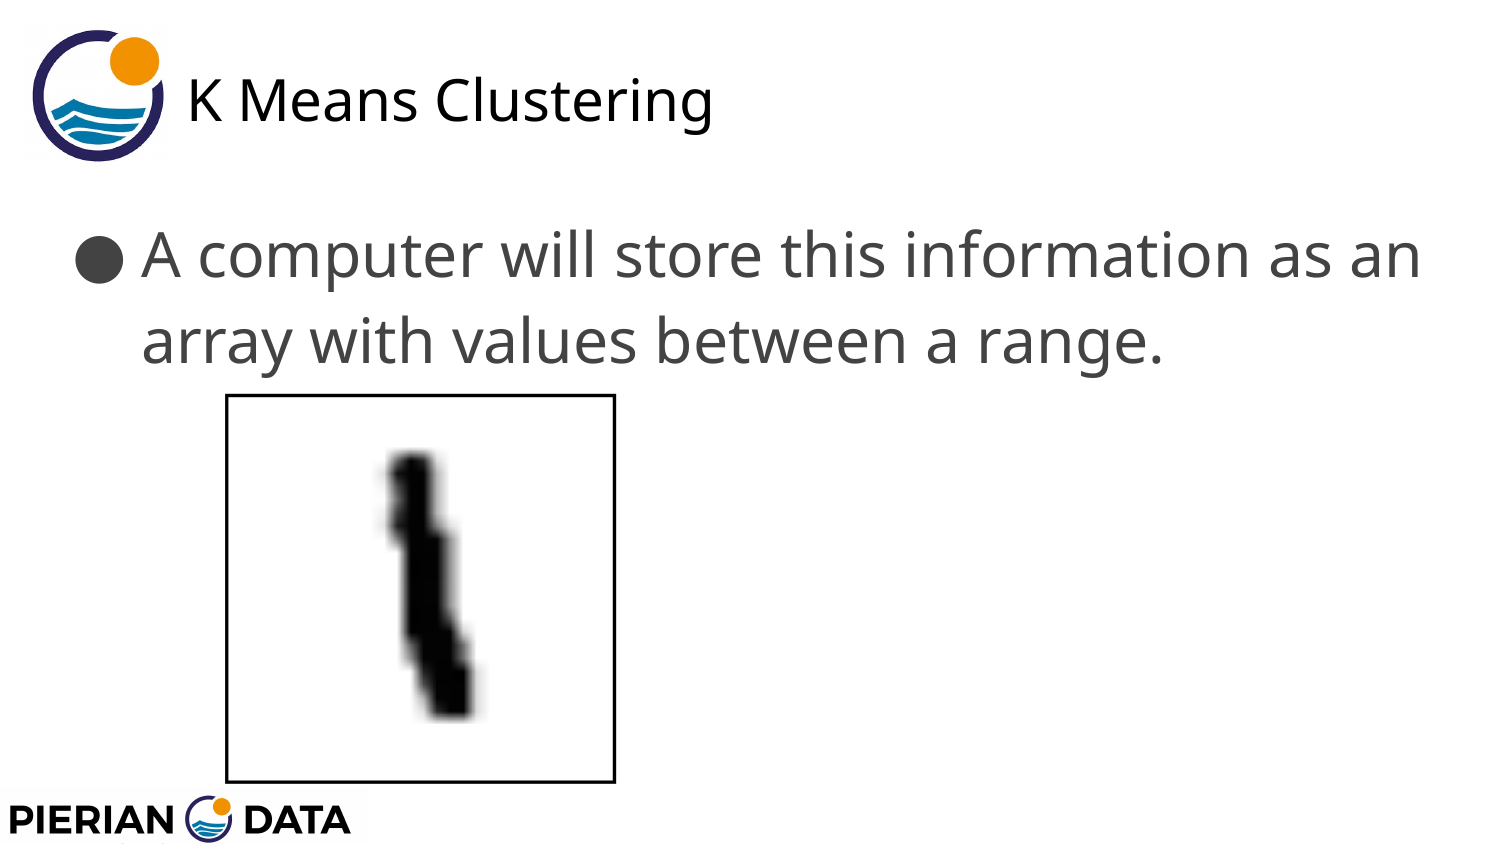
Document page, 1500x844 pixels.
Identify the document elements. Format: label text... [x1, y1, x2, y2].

picture [24, 24, 172, 167]
title K Means Clustering [176, 48, 1449, 143]
picture [0, 374, 634, 844]
list A computer will store this information as an array with values between a range. [51, 189, 1449, 750]
